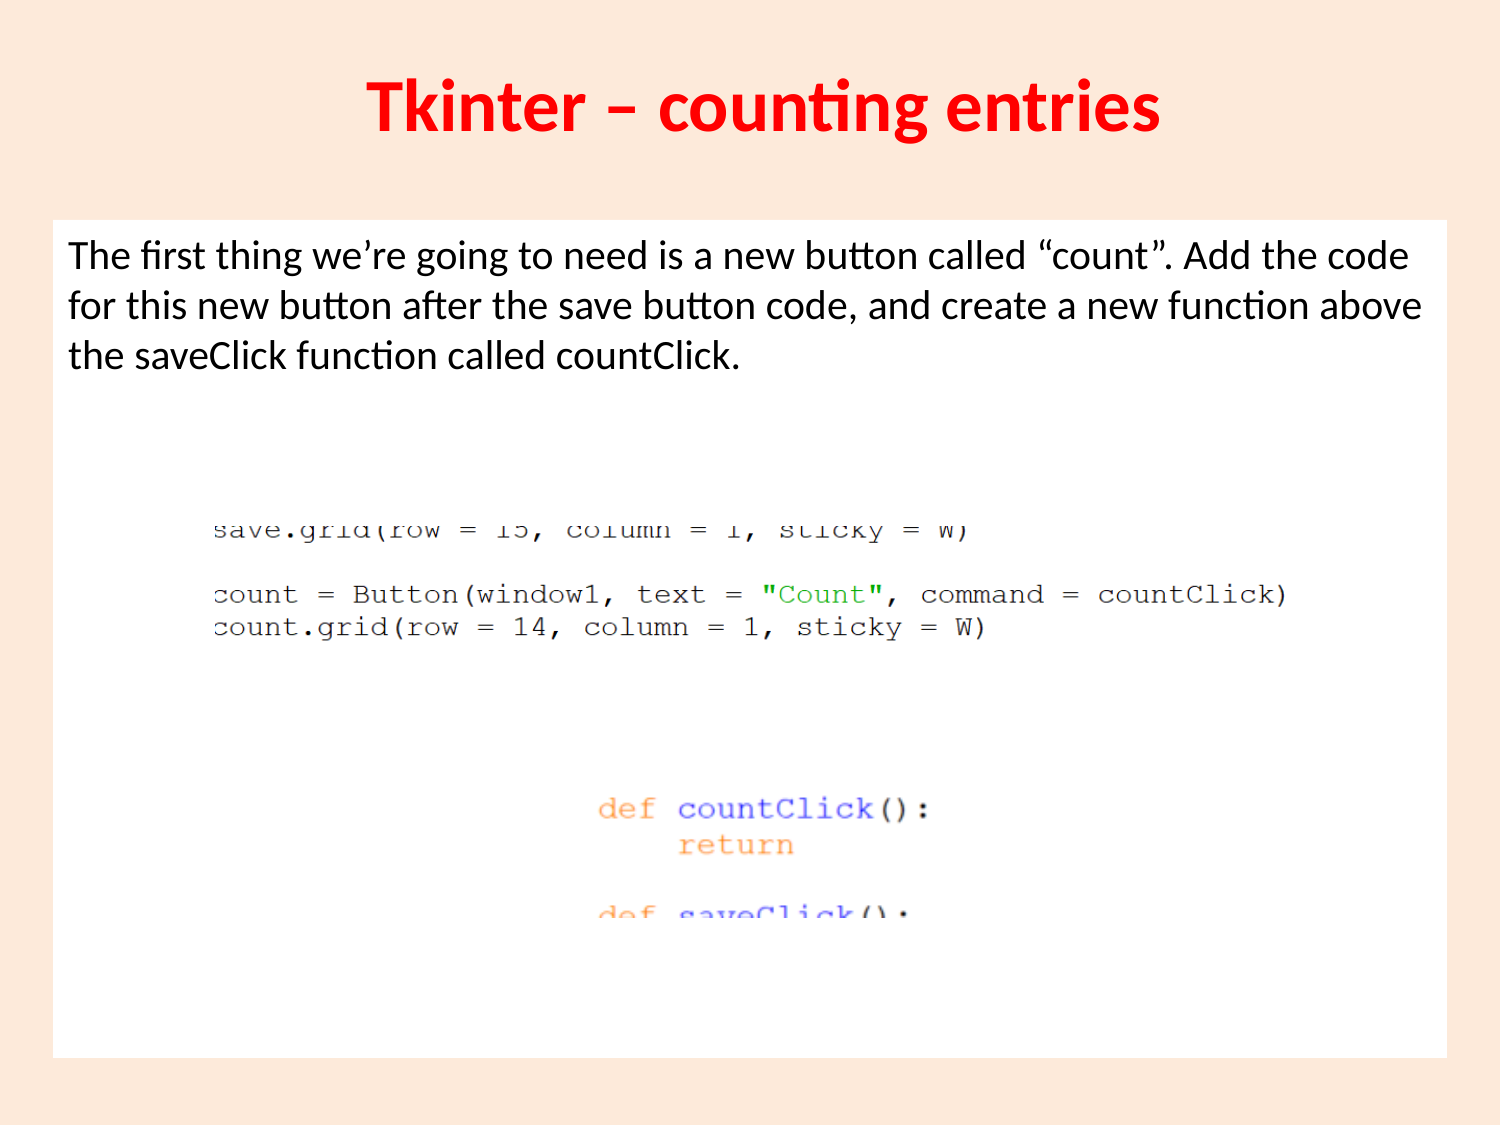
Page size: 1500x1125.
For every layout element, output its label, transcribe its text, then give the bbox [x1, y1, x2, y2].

picture [215, 526, 1313, 652]
title Tkinter – counting entries [134, 29, 1395, 173]
list The first thing we’re going to need is a new button called “count”. Add the code for this new button after the save button code, and create a new function above the saveClick function called countClick. [51, 218, 1449, 1060]
picture [595, 791, 934, 919]
